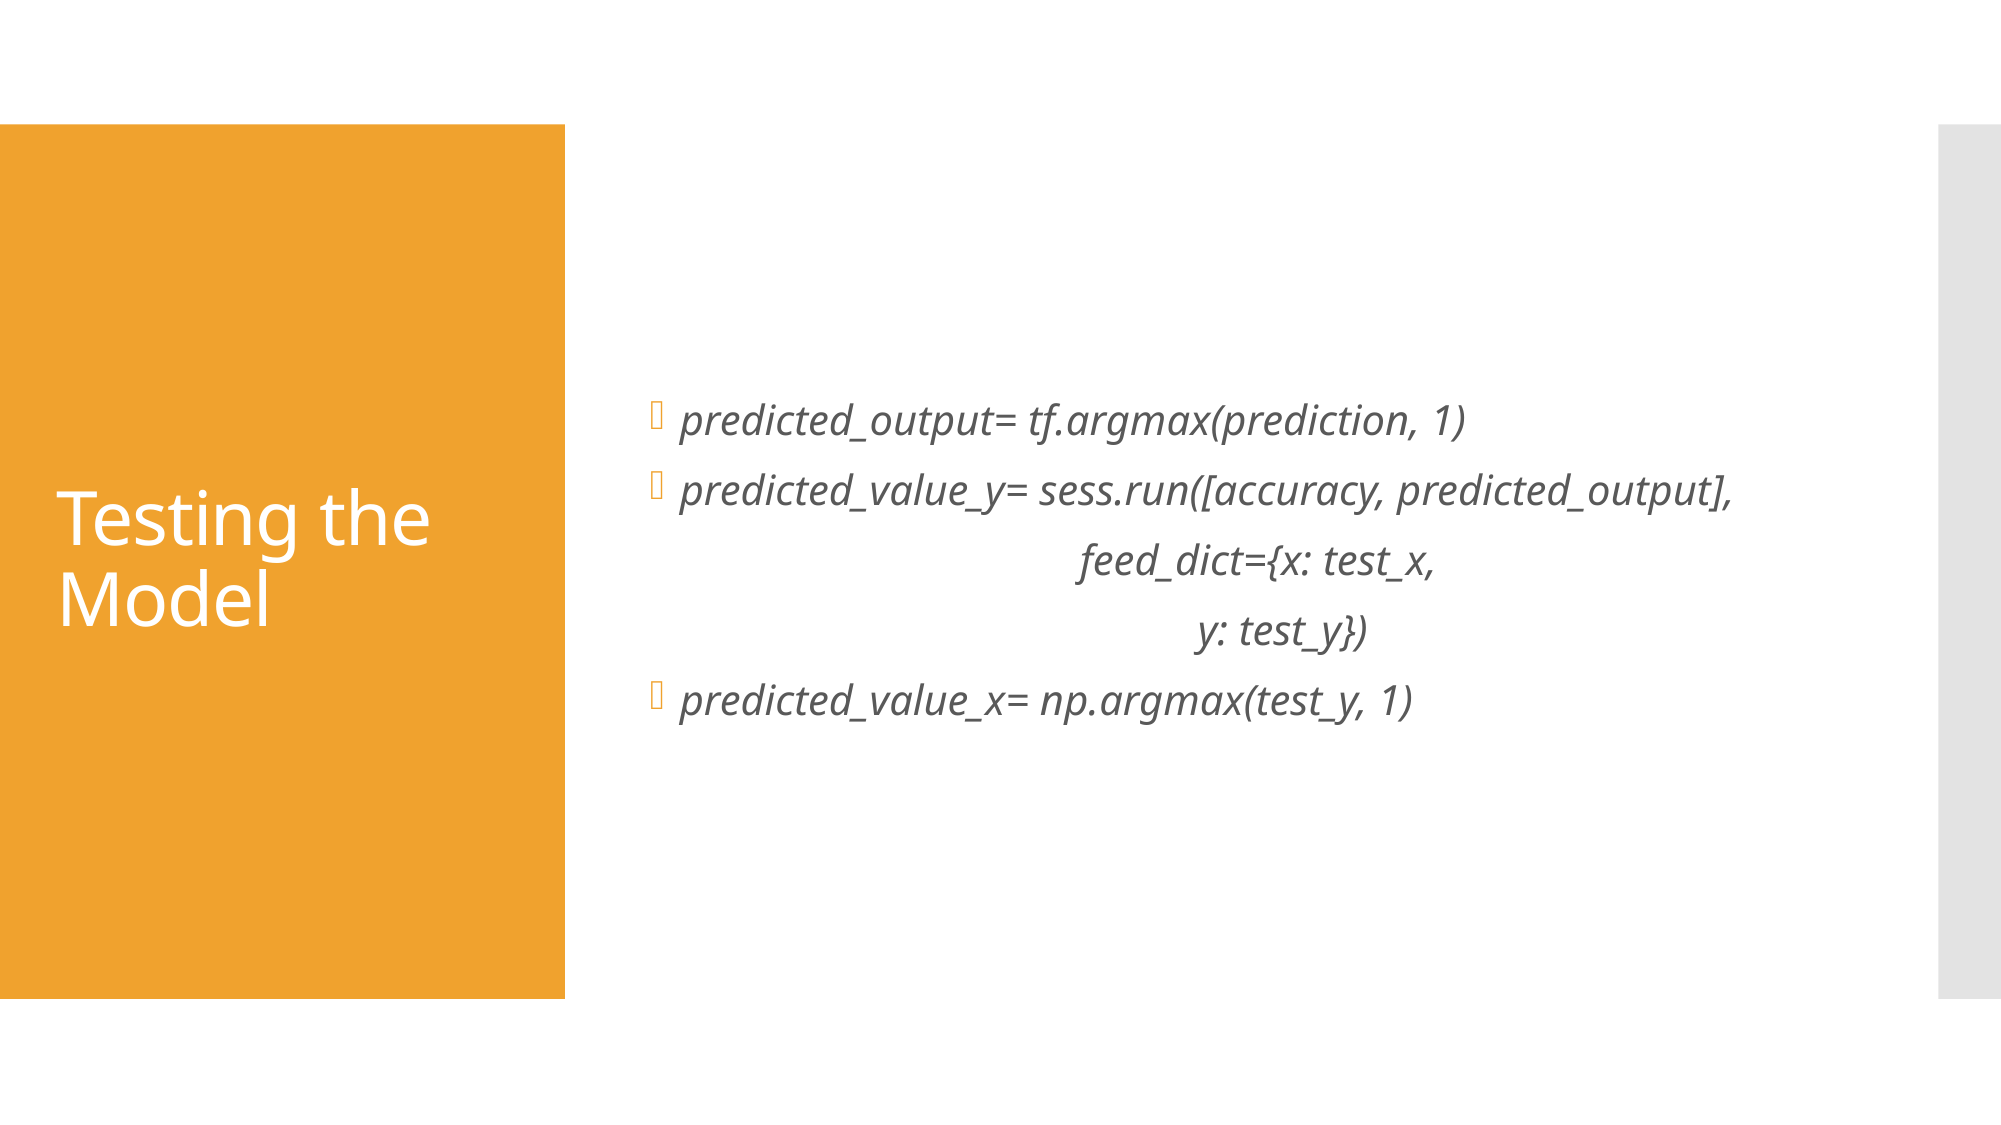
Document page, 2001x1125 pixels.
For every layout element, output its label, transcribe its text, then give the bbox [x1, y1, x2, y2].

title Testing the Model [41, 184, 525, 940]
list predicted_output= tf.argmax(prediction, 1) predicted_value_y= sess.run([accuracy, predicted_output], feed_dict={x: test_x, y: test_y}) predicted_value_x= np.argmax(test_y, 1) [634, 141, 1835, 982]
